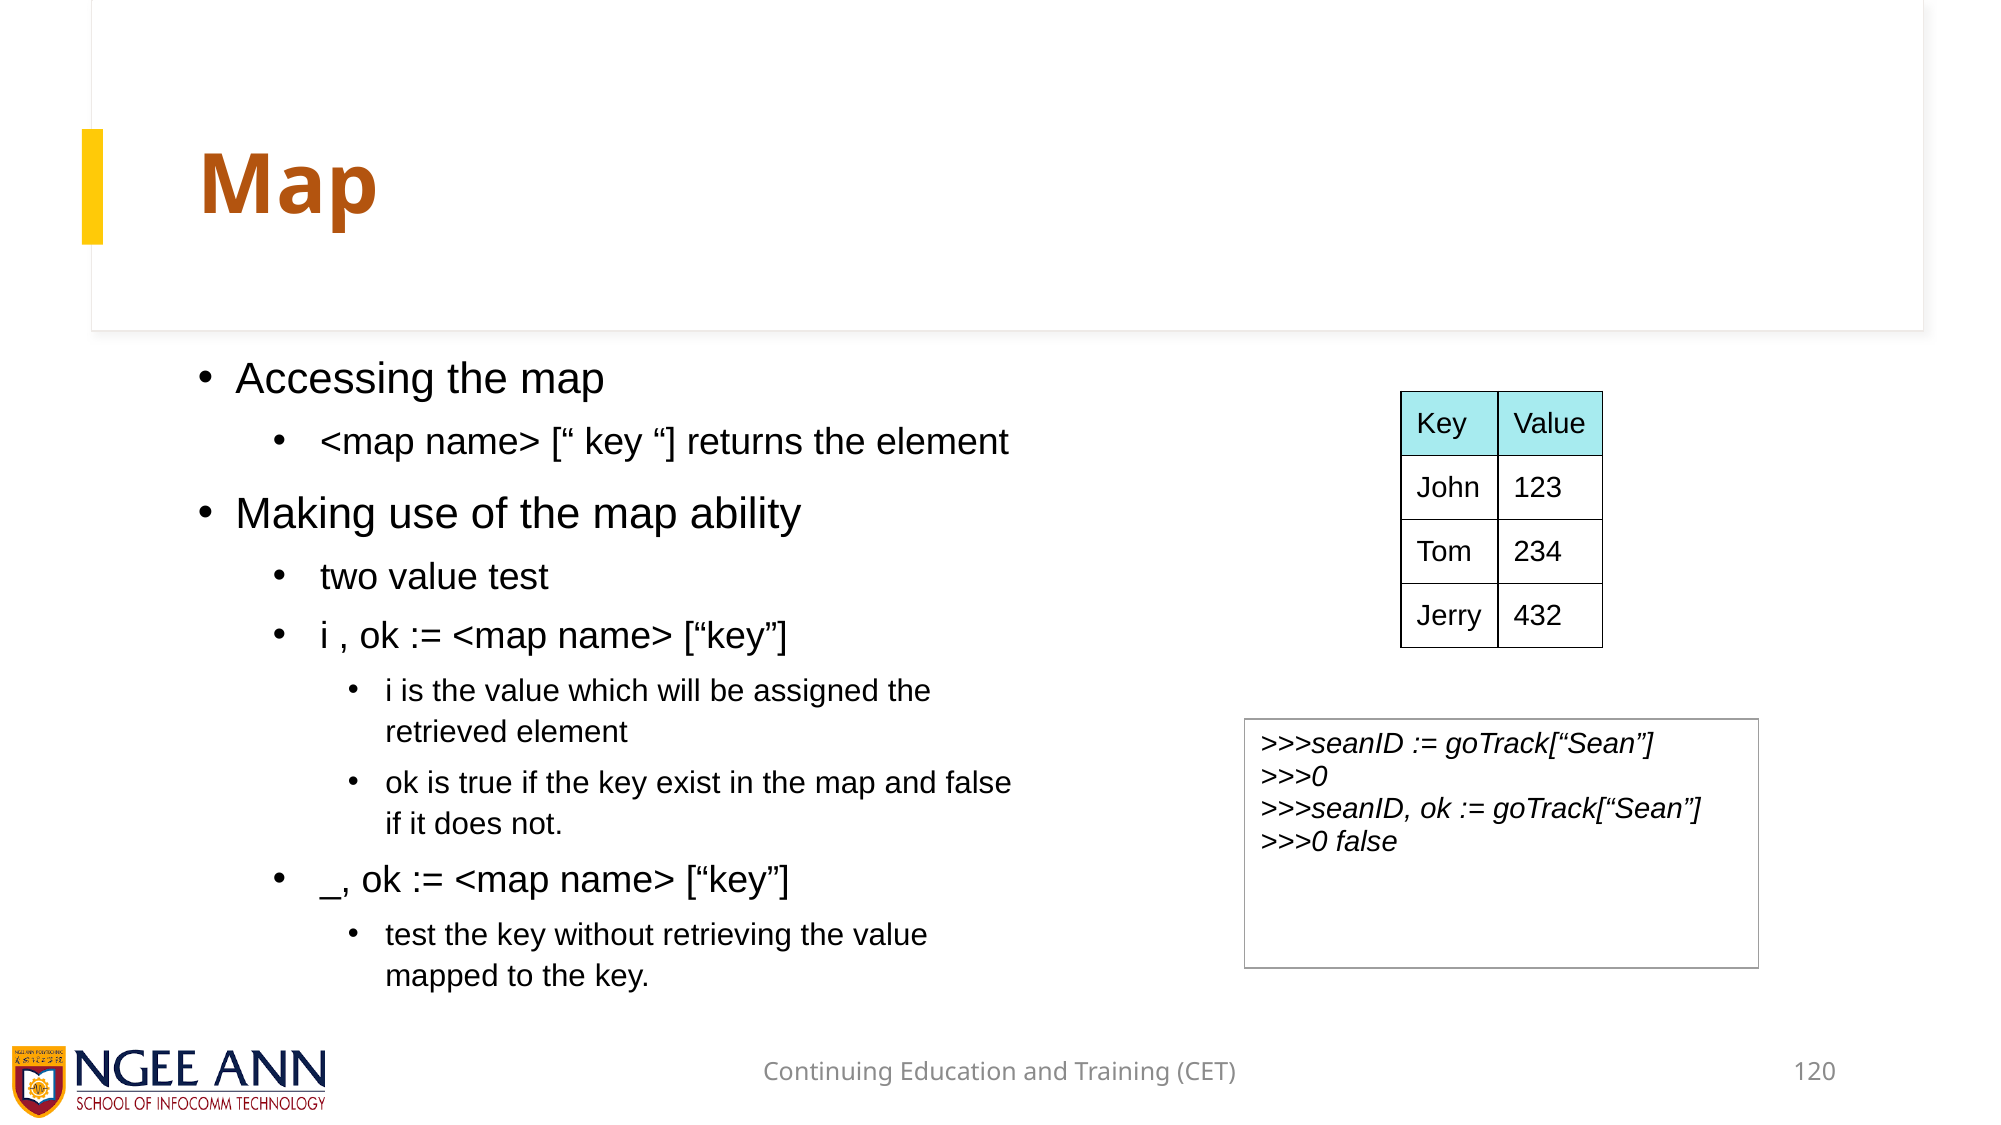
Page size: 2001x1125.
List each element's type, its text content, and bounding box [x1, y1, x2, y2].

table_cell Jerry [1402, 609, 1497, 647]
table_header Value [1499, 392, 1602, 455]
list Accessing the map <map name> [“ key “] returns the element Making use of the map ability two value test i , ok := <map name> [“key”] i is the value which will be assigned the retrieved element ok is true if the key exist in the map and false if it does not. _, ok := <map name> [“key”] test the key without retrieving the value mapped to the key. [183, 337, 1045, 1013]
table_header Key [1402, 392, 1497, 455]
table_cell 123 [1499, 456, 1602, 519]
picture [12, 1046, 325, 1118]
title Map [183, 90, 1851, 284]
table_cell John [1402, 456, 1497, 519]
table_header >>>seanID := goTrack[“Sean”] >>>0 >>>seanID, ok := goTrack[“Sean”] >>>0 false [1245, 720, 1758, 967]
slide_number 120 [1401, 1042, 1851, 1103]
footer Continuing Education and Training (CET) [662, 1042, 1338, 1103]
text_box [899, 523, 2000, 533]
table_cell 432 [1499, 609, 1602, 647]
text_box [742, 533, 2000, 609]
